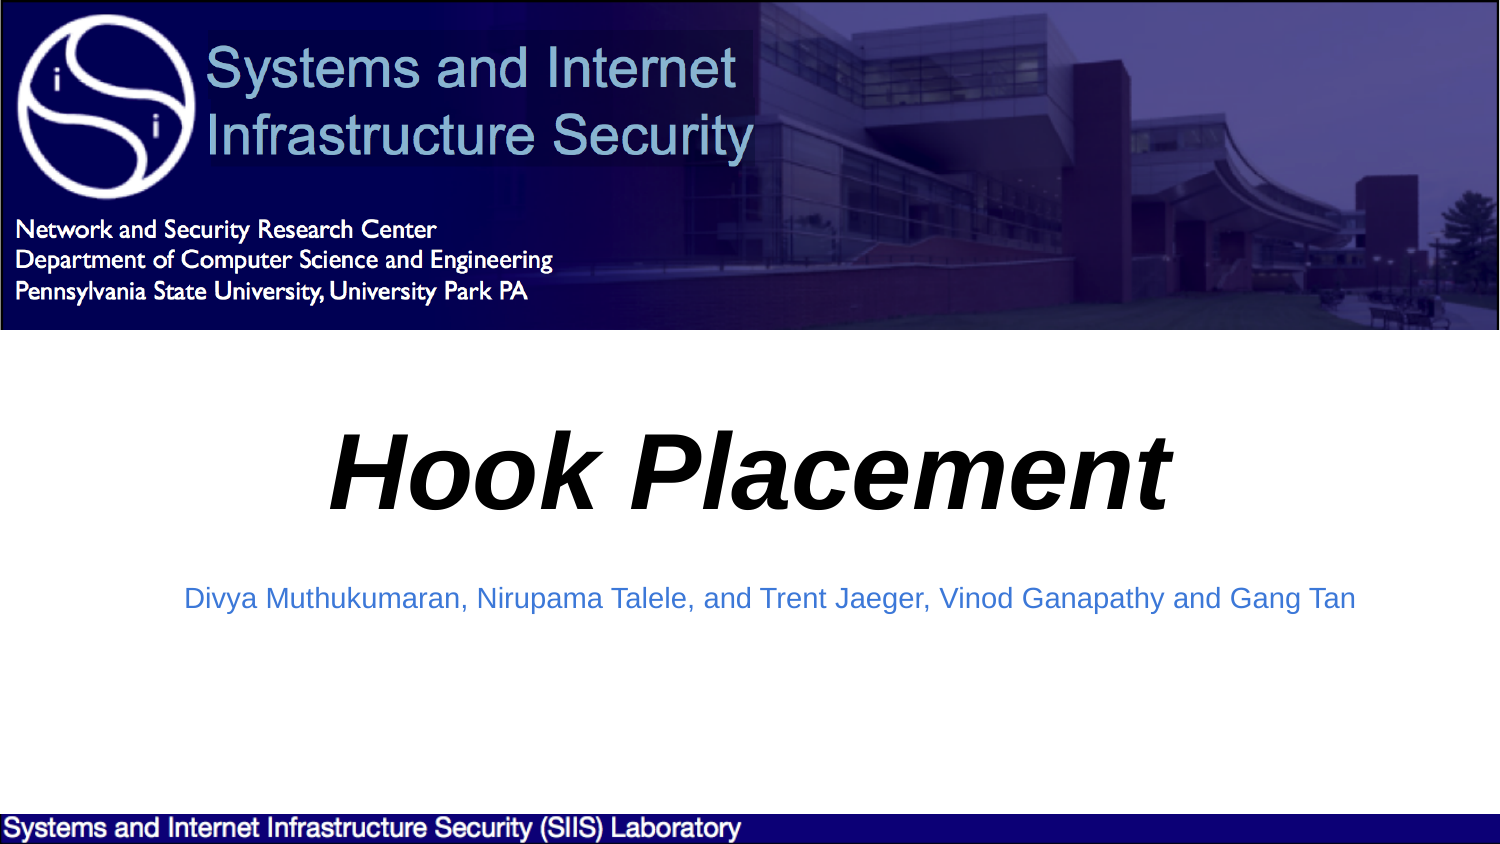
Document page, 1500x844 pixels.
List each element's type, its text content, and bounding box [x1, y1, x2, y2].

subtitle Divya Muthukumaran, Nirupama Talele, and Trent Jaeger, Vinod Ganapathy and Gang Tan [76, 564, 1474, 695]
title Hook Placement [51, 392, 1449, 547]
picture [0, 813, 1500, 844]
picture [0, 0, 1500, 330]
